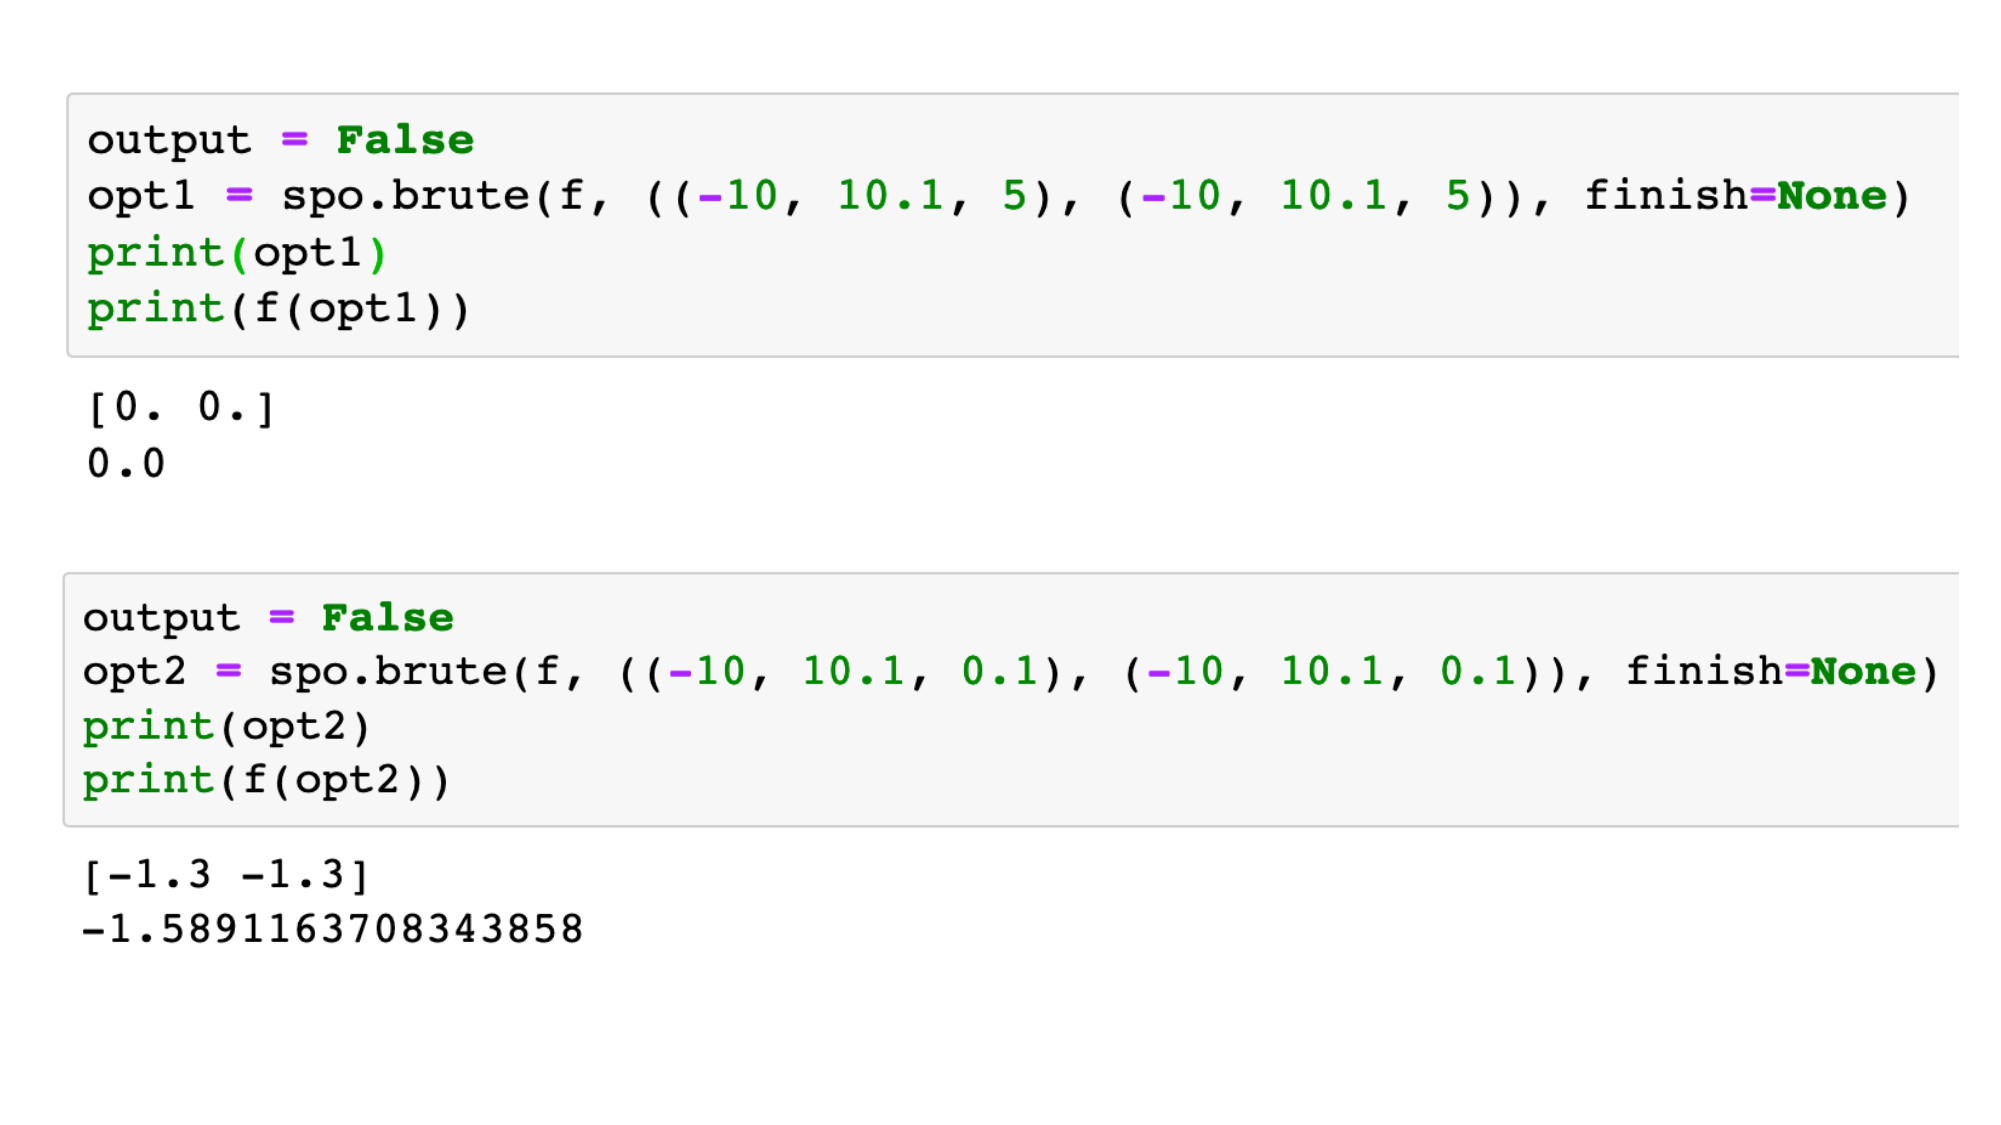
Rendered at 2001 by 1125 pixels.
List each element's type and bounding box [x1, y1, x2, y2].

picture [42, 549, 1959, 970]
picture [50, 66, 1959, 511]
